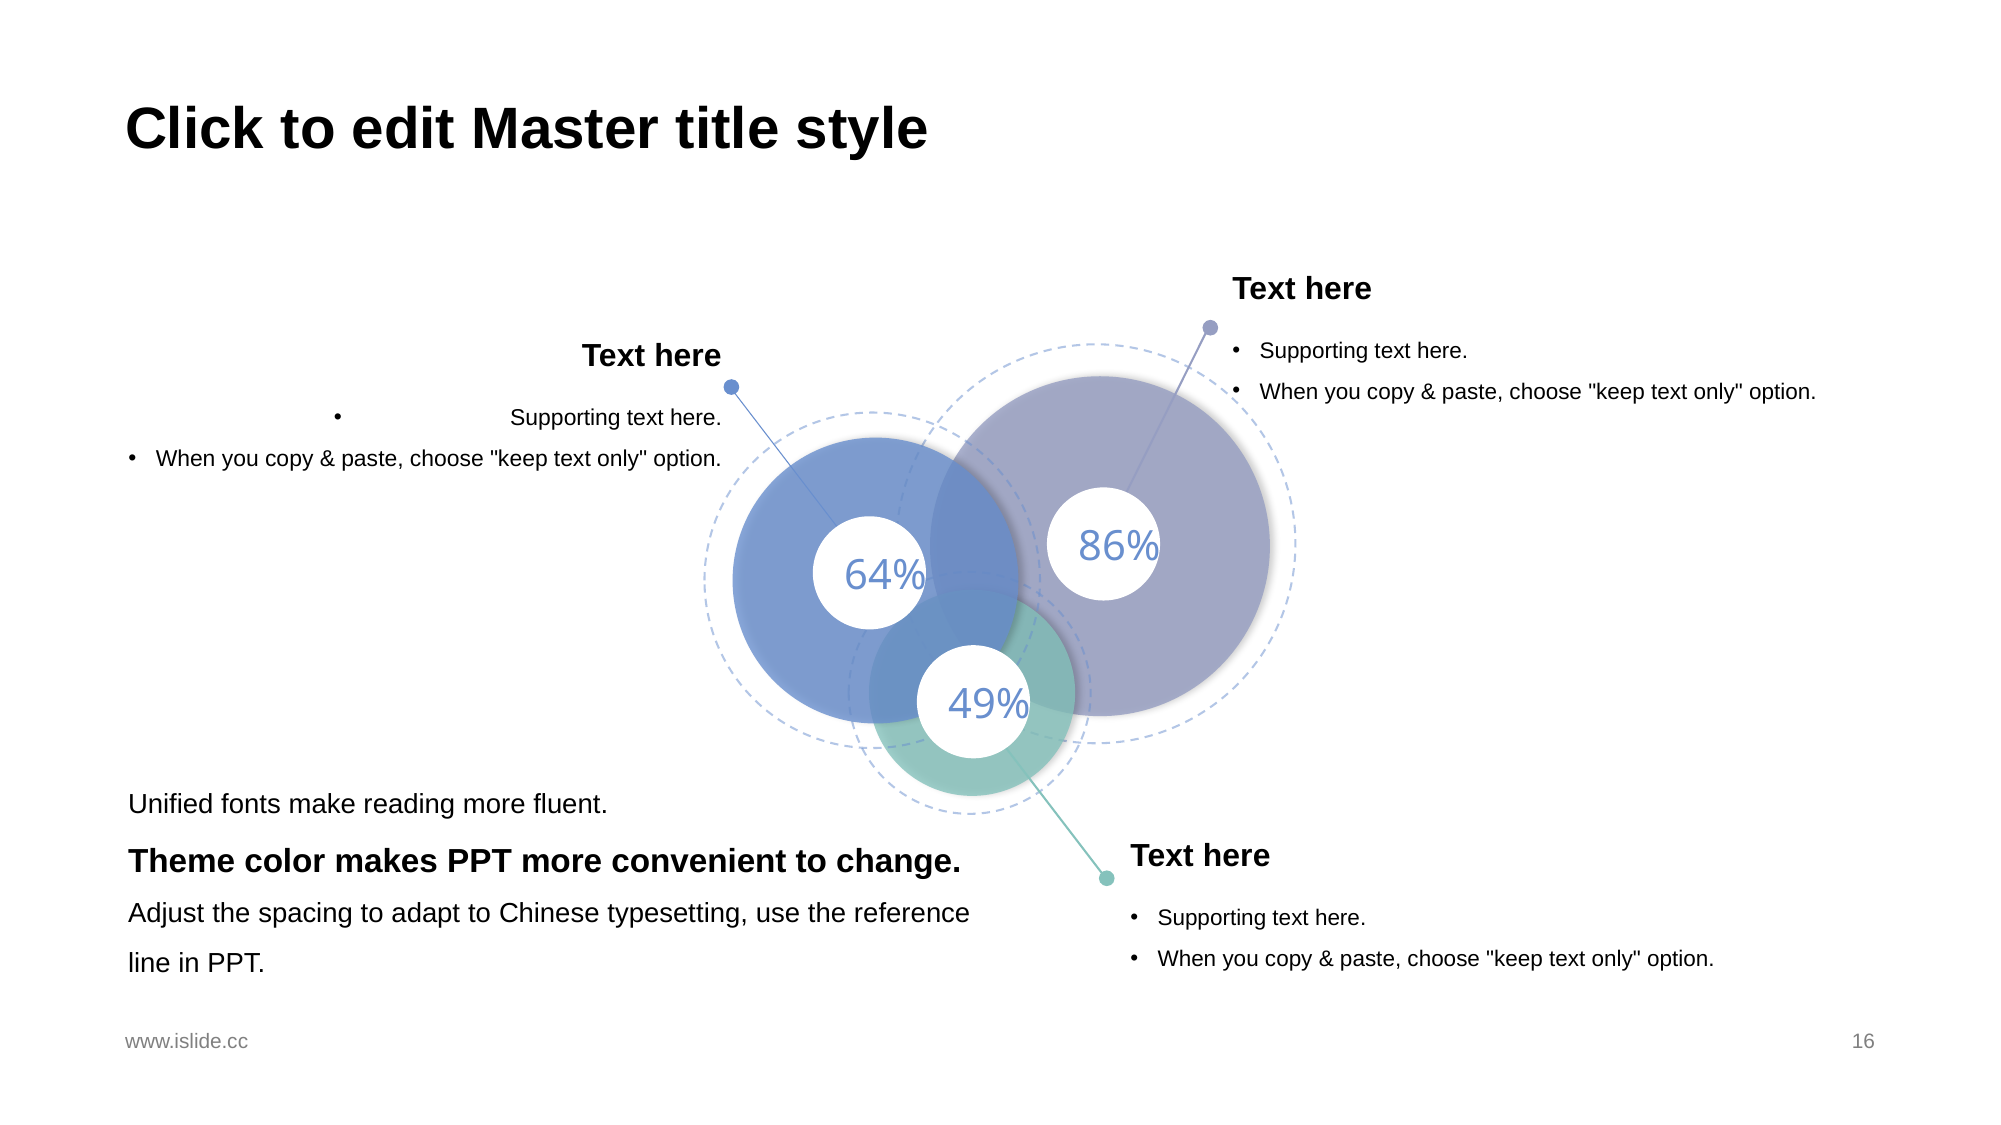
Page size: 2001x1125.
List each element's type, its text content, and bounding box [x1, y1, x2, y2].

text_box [113, 260, 1841, 1003]
title Click to edit Master title style [109, 0, 1890, 169]
footer www.islide.cc [109, 1022, 790, 1057]
slide_number 16 [1412, 1022, 1890, 1057]
